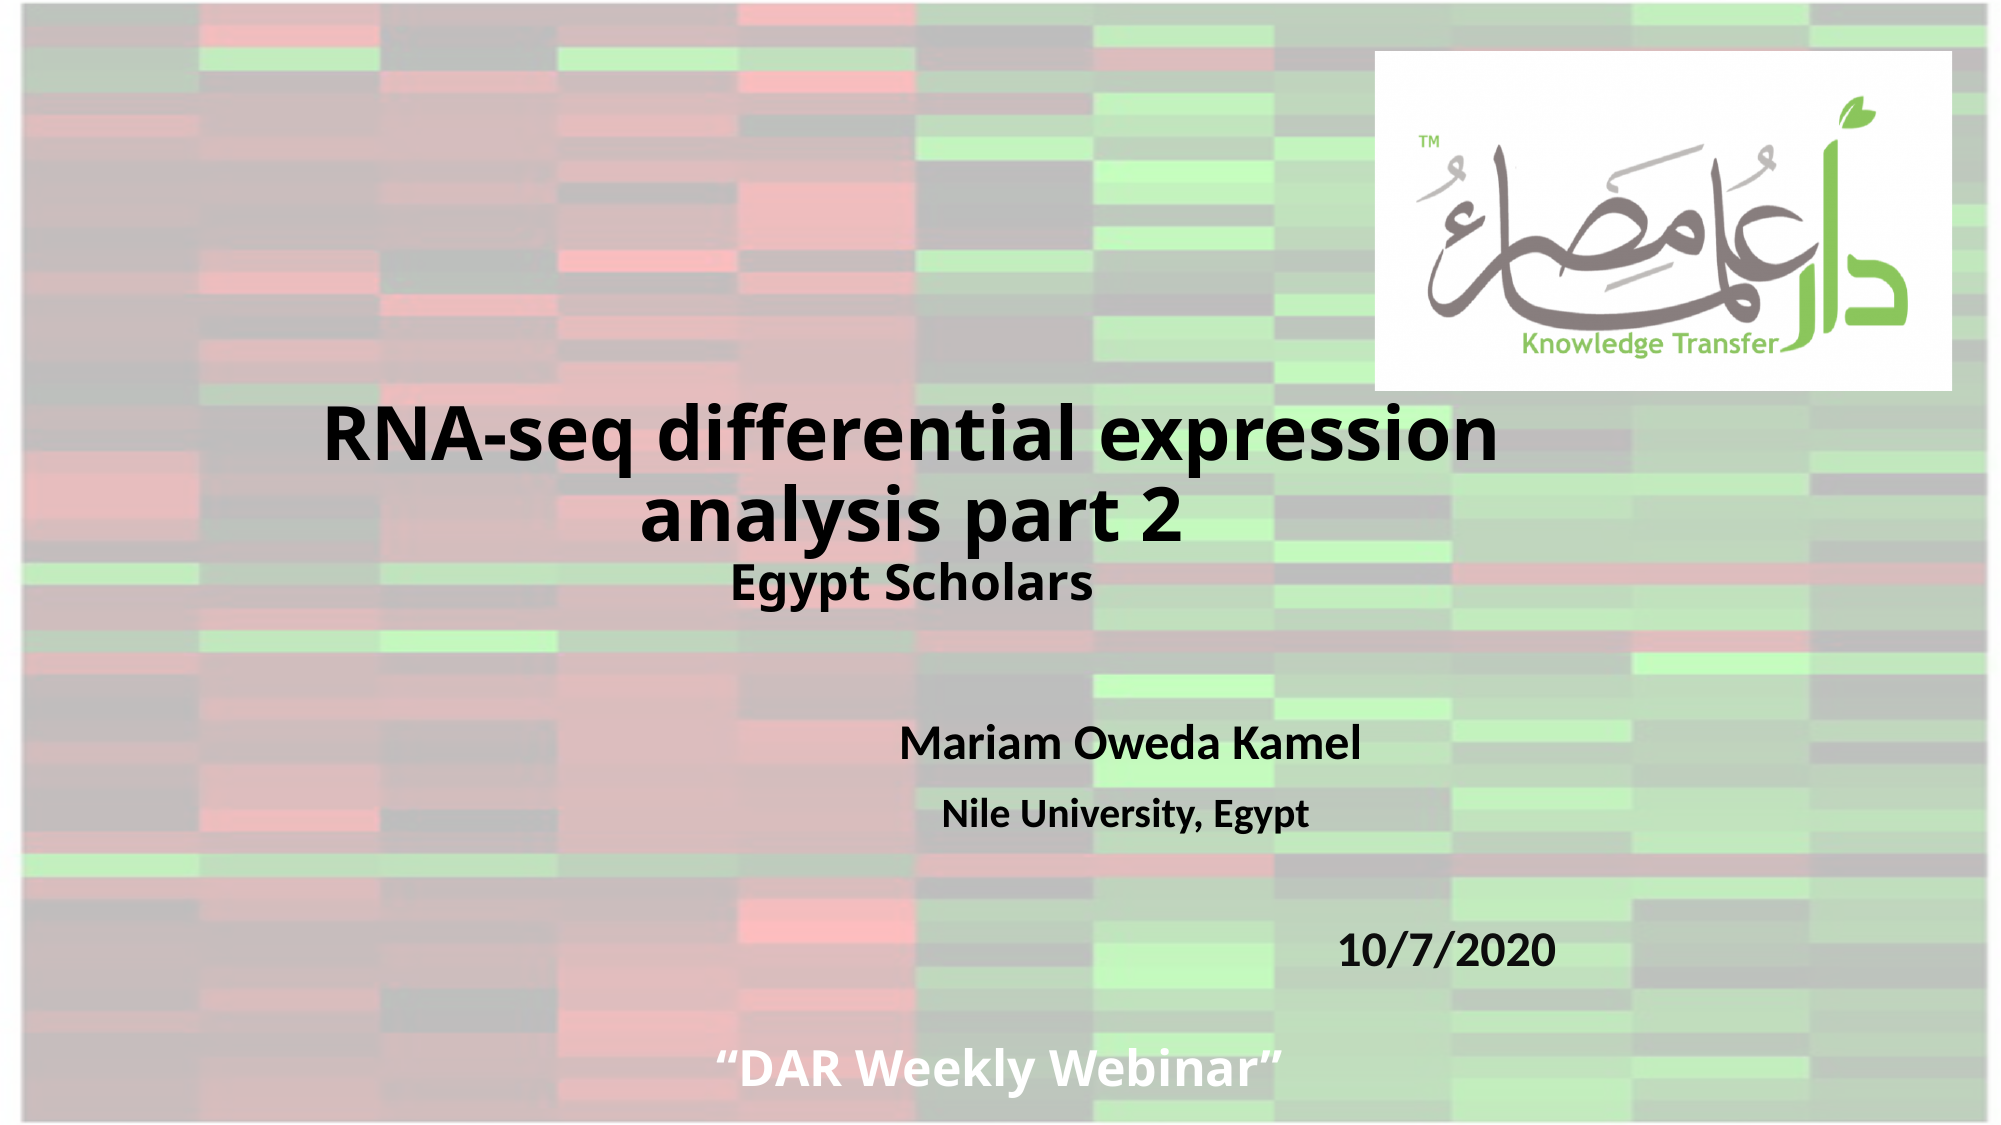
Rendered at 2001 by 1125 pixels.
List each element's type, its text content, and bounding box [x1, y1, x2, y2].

title RNA-seq differential expression analysis part 2 Egypt Scholars [272, 404, 1552, 680]
text_box 10/7/2020 [1321, 909, 1572, 985]
text_box “DAR Weekly Webinar” [474, 1029, 1525, 1125]
subtitle Mariam Oweda Kamel Nile University, Egypt [564, 709, 1697, 872]
picture [1374, 51, 1953, 391]
